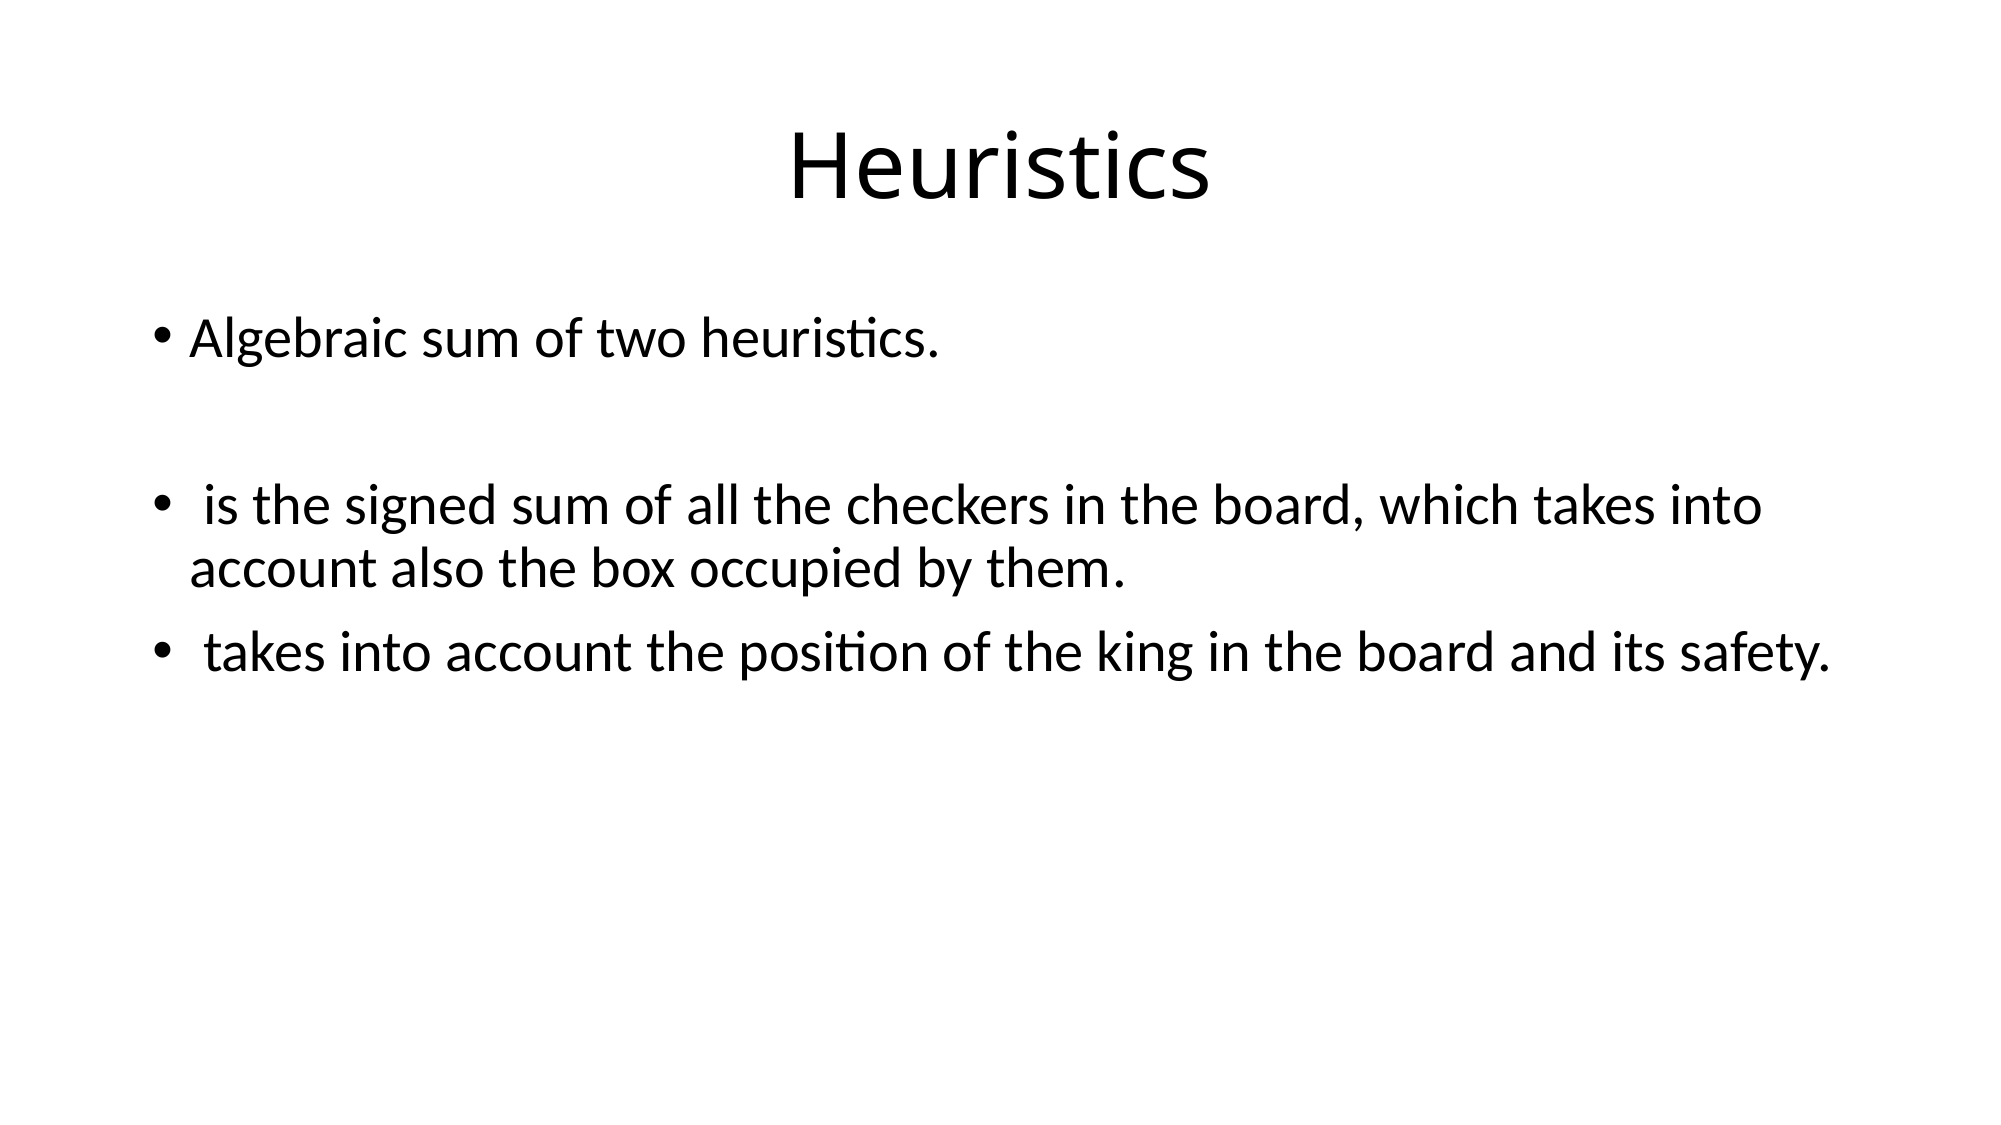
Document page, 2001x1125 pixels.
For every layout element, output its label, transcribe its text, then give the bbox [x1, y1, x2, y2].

title Heuristics [137, 59, 1863, 278]
